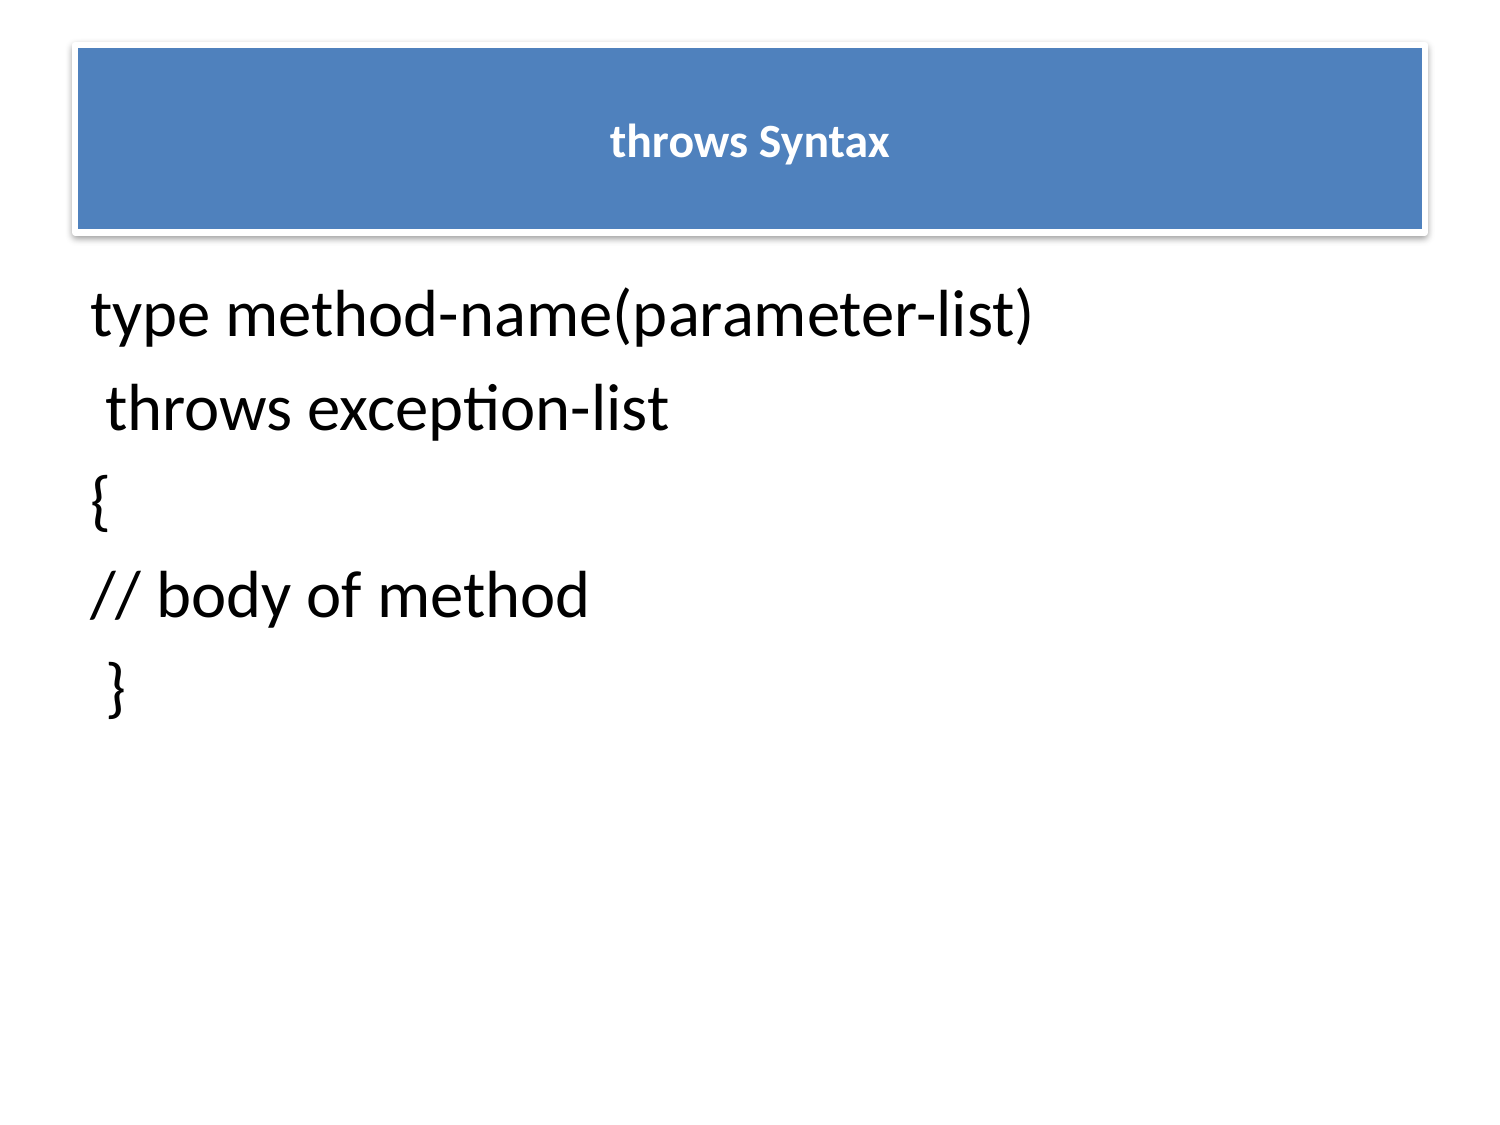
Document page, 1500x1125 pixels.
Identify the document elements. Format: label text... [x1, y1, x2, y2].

title throws Syntax [72, 42, 1428, 236]
list type method-name(parameter-list) throws exception-list { // body of method } [75, 262, 1425, 1005]
